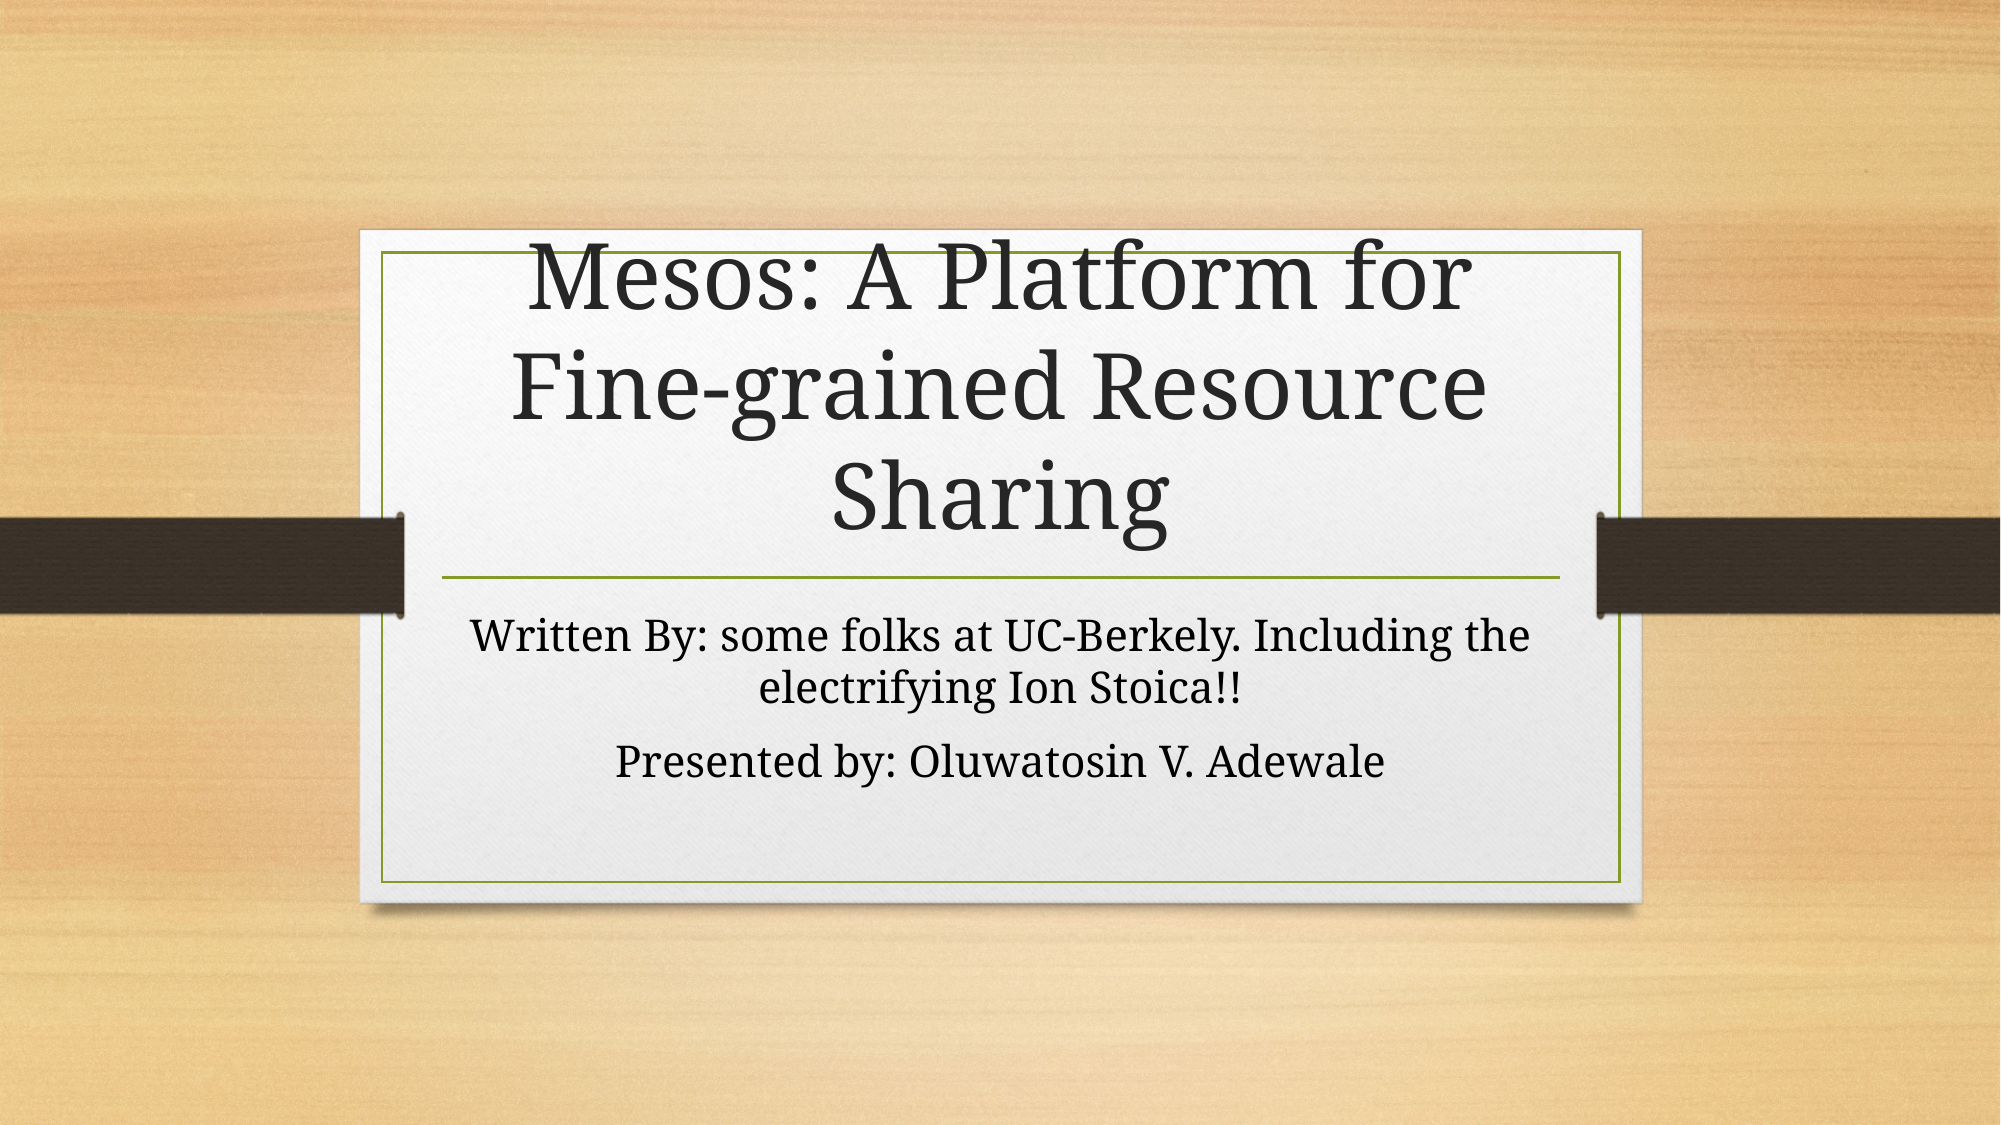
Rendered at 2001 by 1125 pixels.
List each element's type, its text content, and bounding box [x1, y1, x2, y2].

picture [0, 0, 2001, 1125]
subtitle Written By: some folks at UC-Berkely. Including the electrifying Ion Stoica!! Presented by: Oluwatosin V. Adewale [441, 600, 1560, 817]
title Mesos: A Platform for Fine-grained Resource Sharing [441, 306, 1560, 556]
